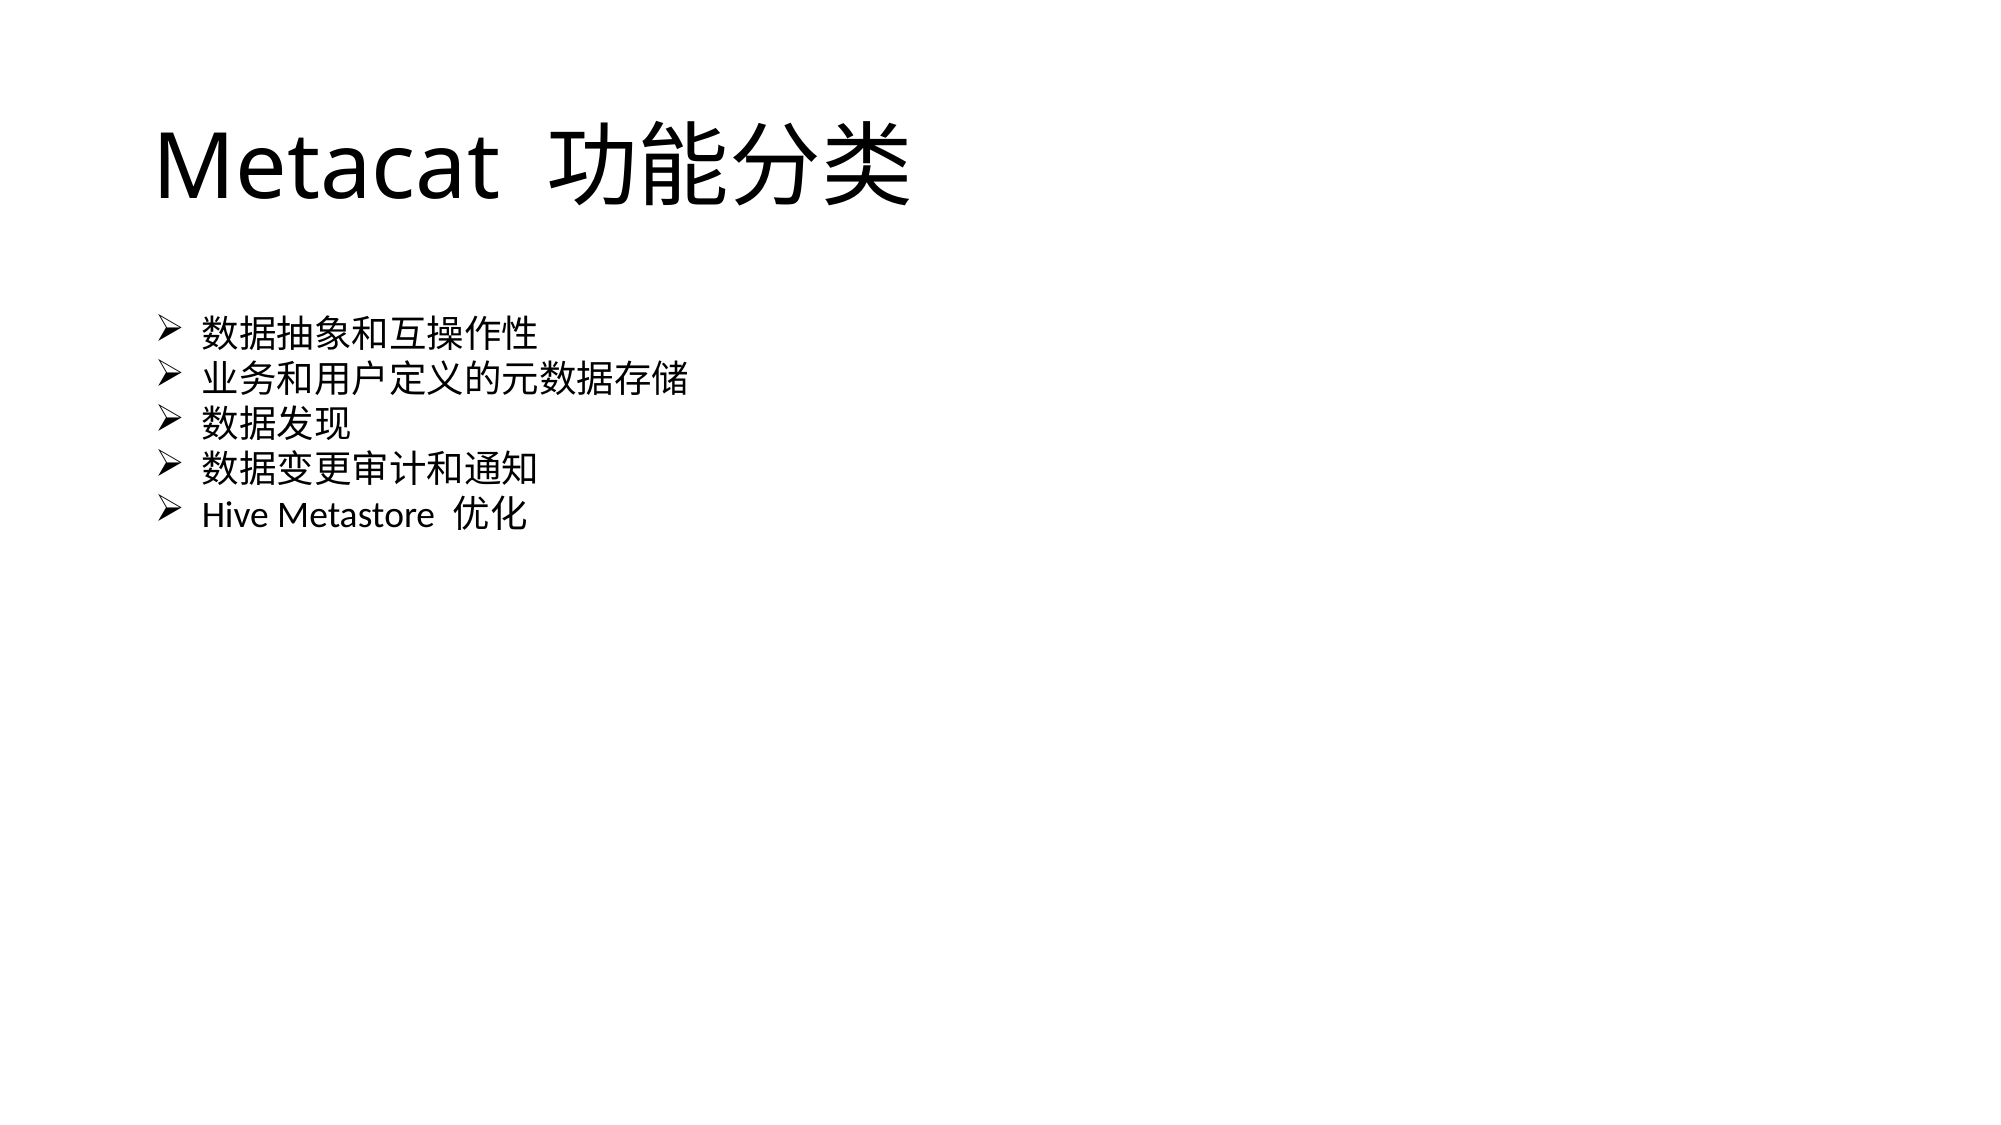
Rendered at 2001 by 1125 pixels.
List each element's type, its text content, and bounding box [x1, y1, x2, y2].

title Metacat 功能分类 [137, 59, 1863, 278]
text_box 数据抽象和互操作性 业务和用户定义的元数据存储 数据发现 数据变更审计和通知 Hive Metastore 优化 [140, 302, 705, 588]
